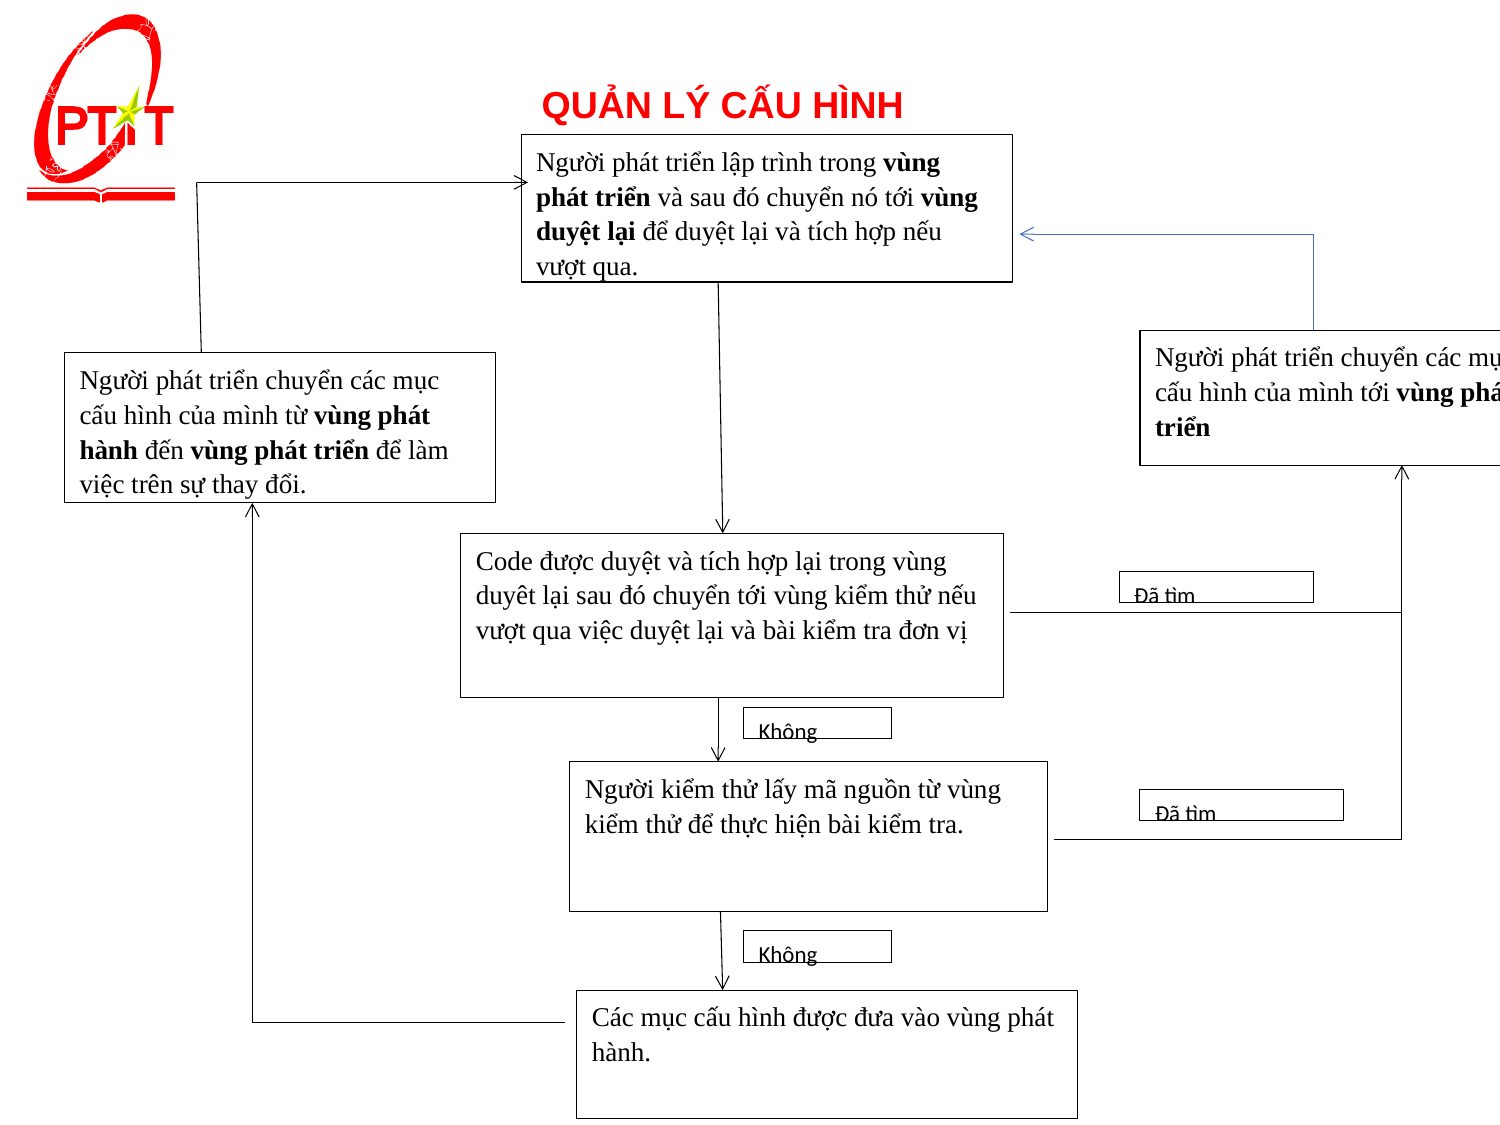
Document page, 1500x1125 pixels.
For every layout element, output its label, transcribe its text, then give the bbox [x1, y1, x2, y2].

picture [7, 0, 199, 215]
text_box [64, 134, 1500, 1119]
text_box QUẢN LÝ CẤU HÌNH [526, 73, 919, 134]
